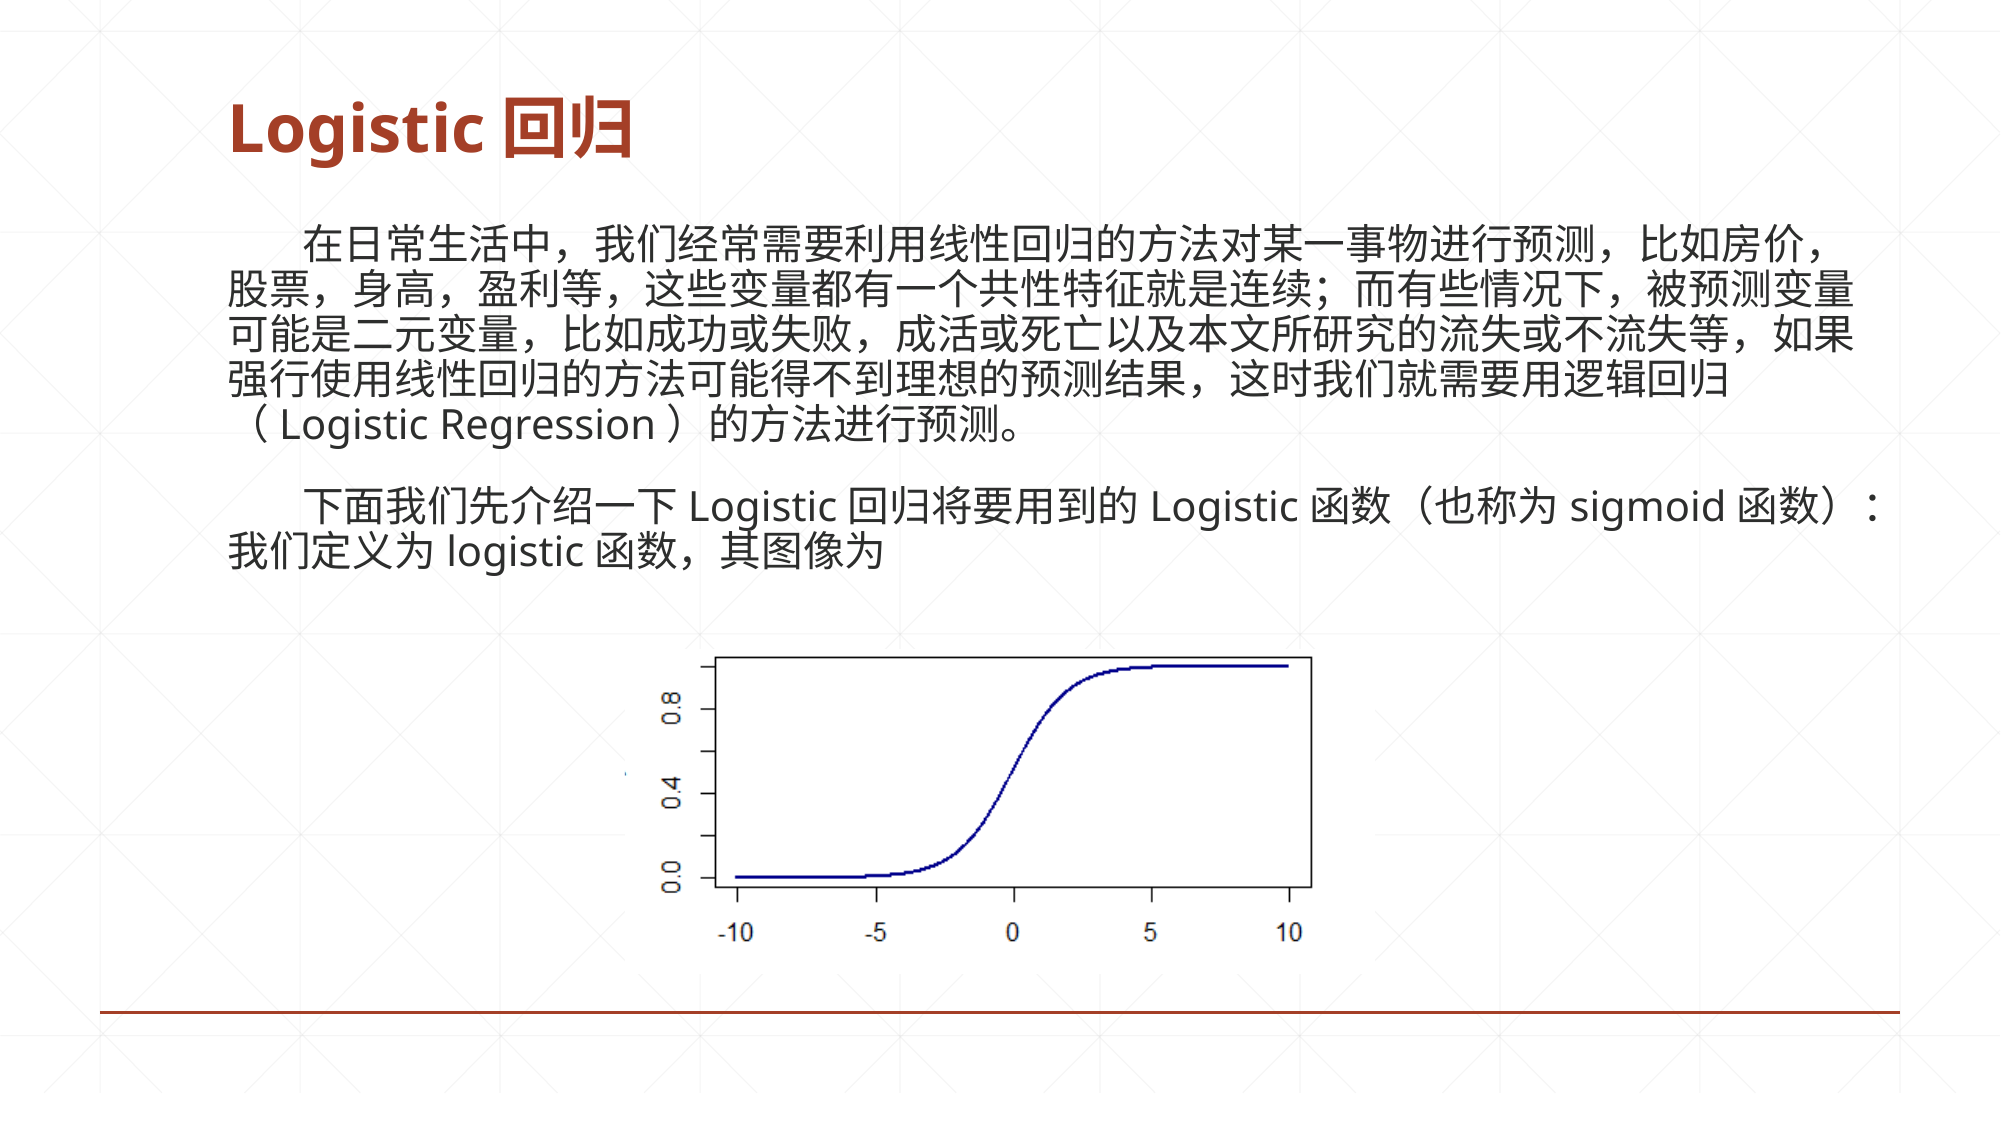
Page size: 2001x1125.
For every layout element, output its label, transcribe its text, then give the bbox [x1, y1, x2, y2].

picture [624, 649, 1376, 974]
title Logistic回归 [212, 43, 688, 175]
